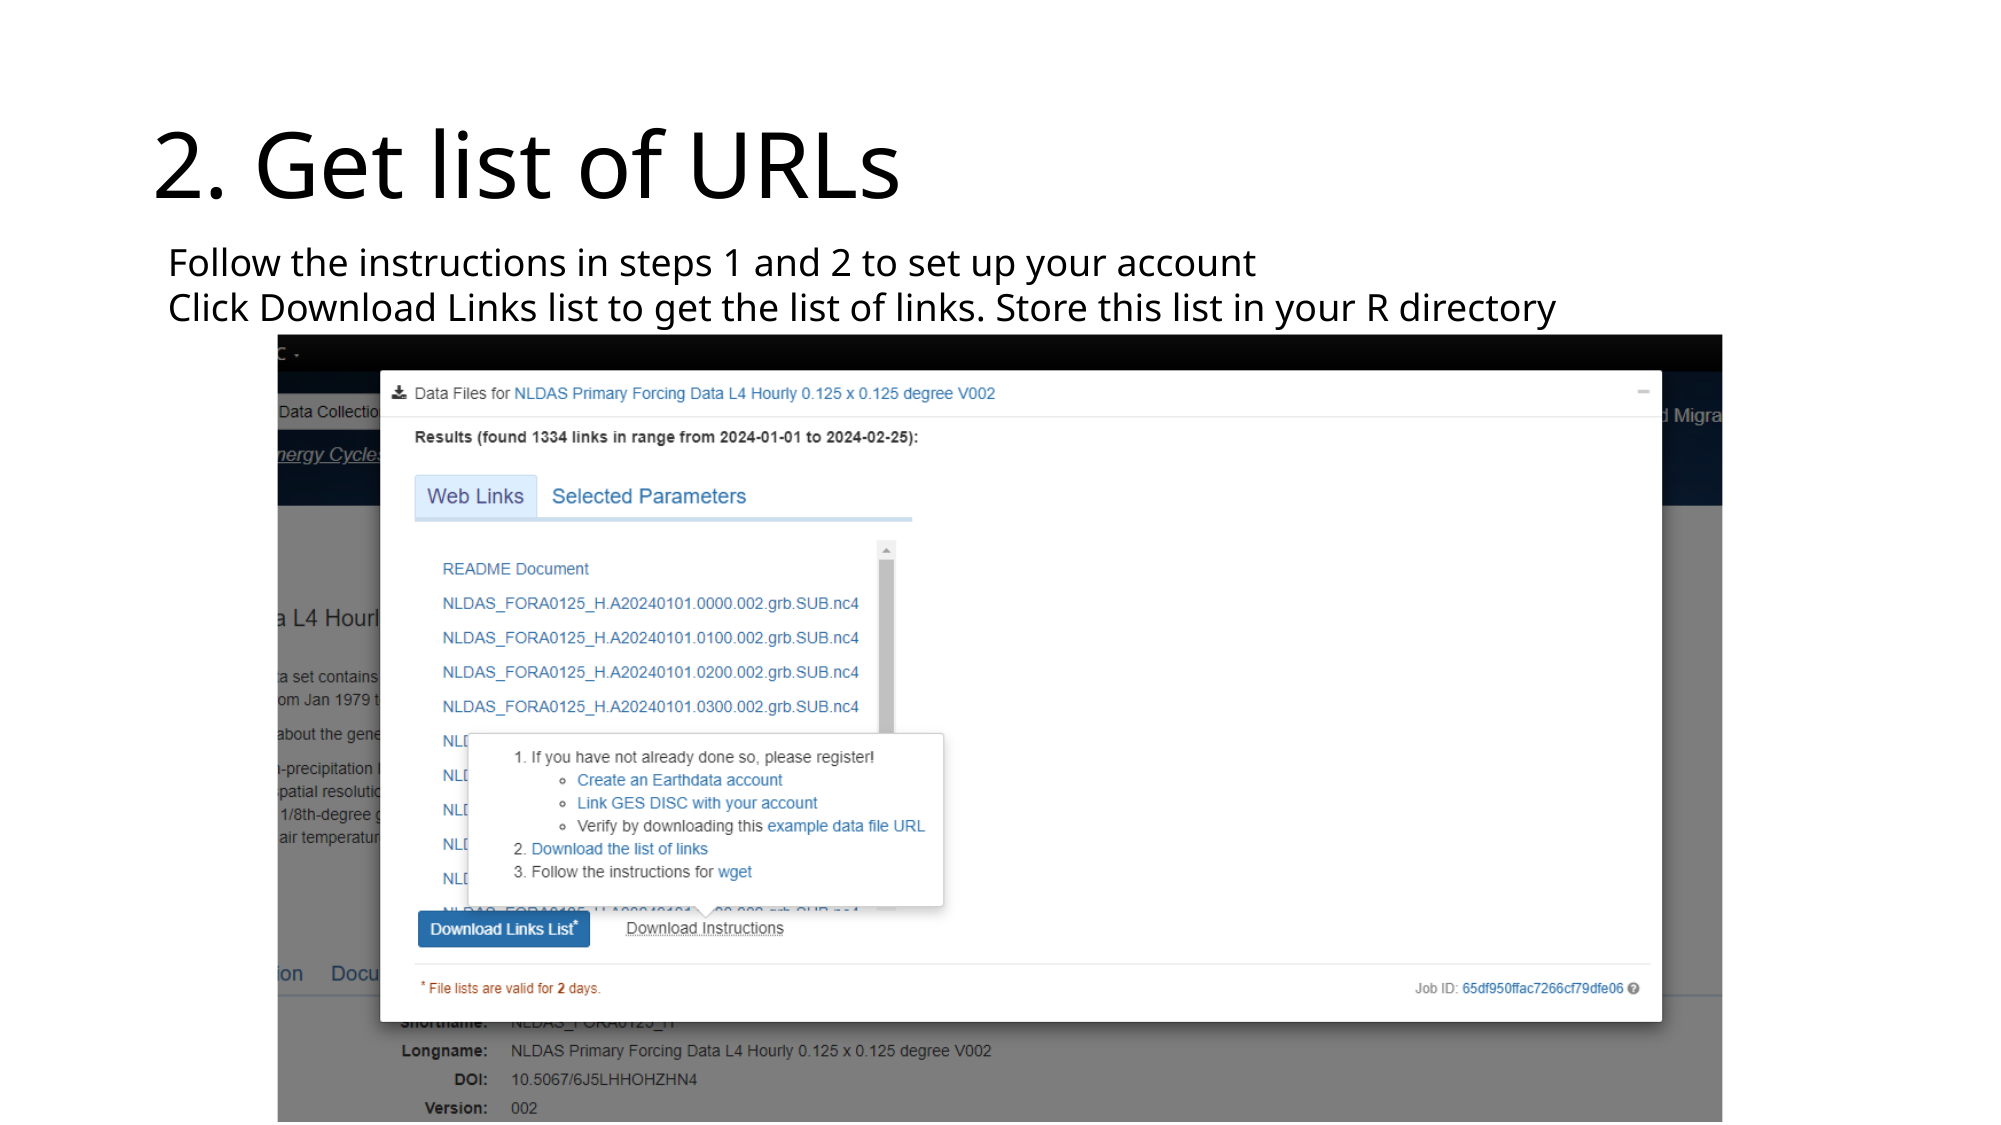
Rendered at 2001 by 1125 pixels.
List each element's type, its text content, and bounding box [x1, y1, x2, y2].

picture [277, 333, 1723, 1123]
text_box Follow the instructions in steps 1 and 2 to set up your account Click Download Links list to get the list of links. Store this list in your R directory [153, 231, 1879, 336]
title 2. Get list of URLs [137, 59, 1863, 278]
